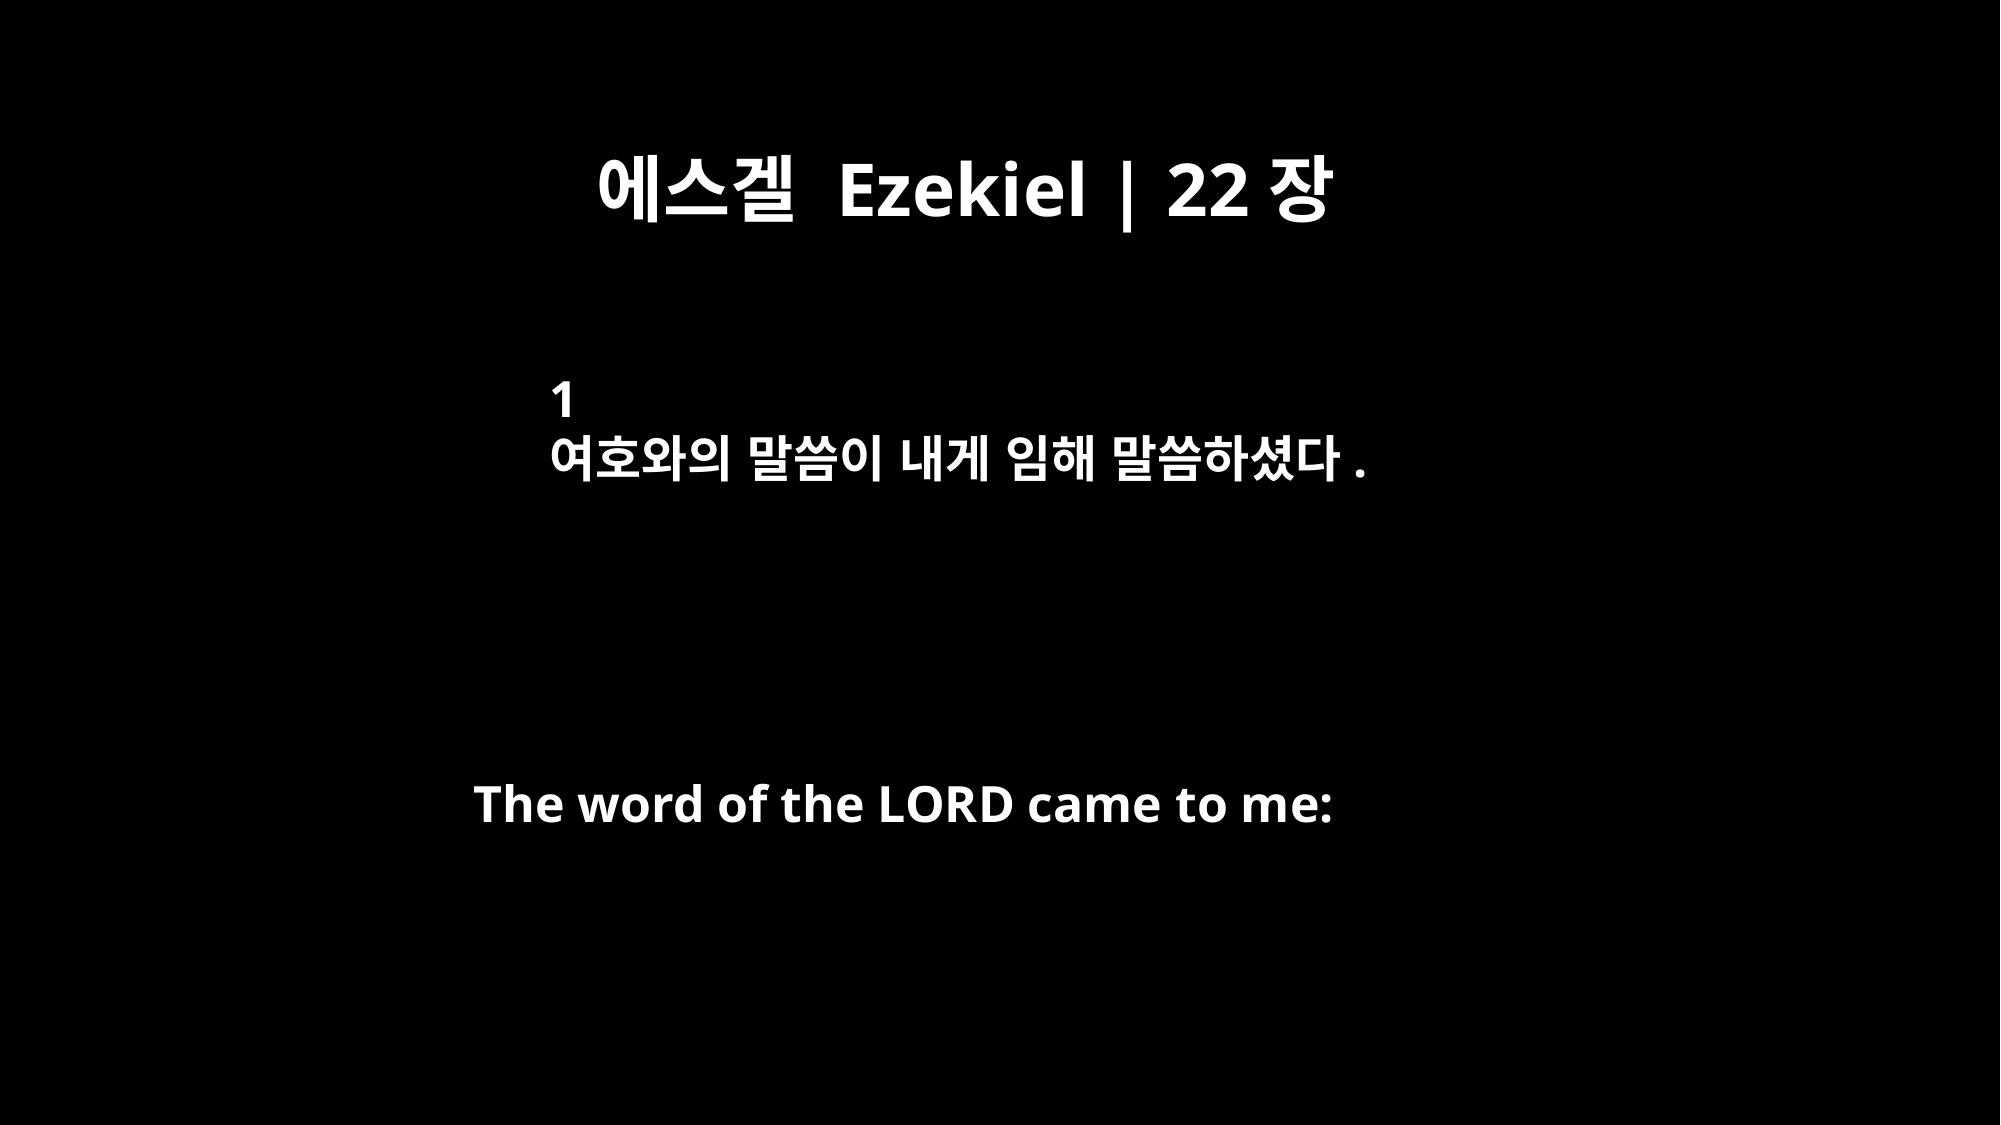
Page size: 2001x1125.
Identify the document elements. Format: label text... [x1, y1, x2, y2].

text_box ﻿1 여호와의 말씀이 내게 임해 말씀하셨다. [534, 359, 1383, 495]
text_box 에스겔 Ezekiel | 22장 [581, 136, 1351, 239]
text_box The word of the LORD came to me: [458, 764, 1349, 840]
